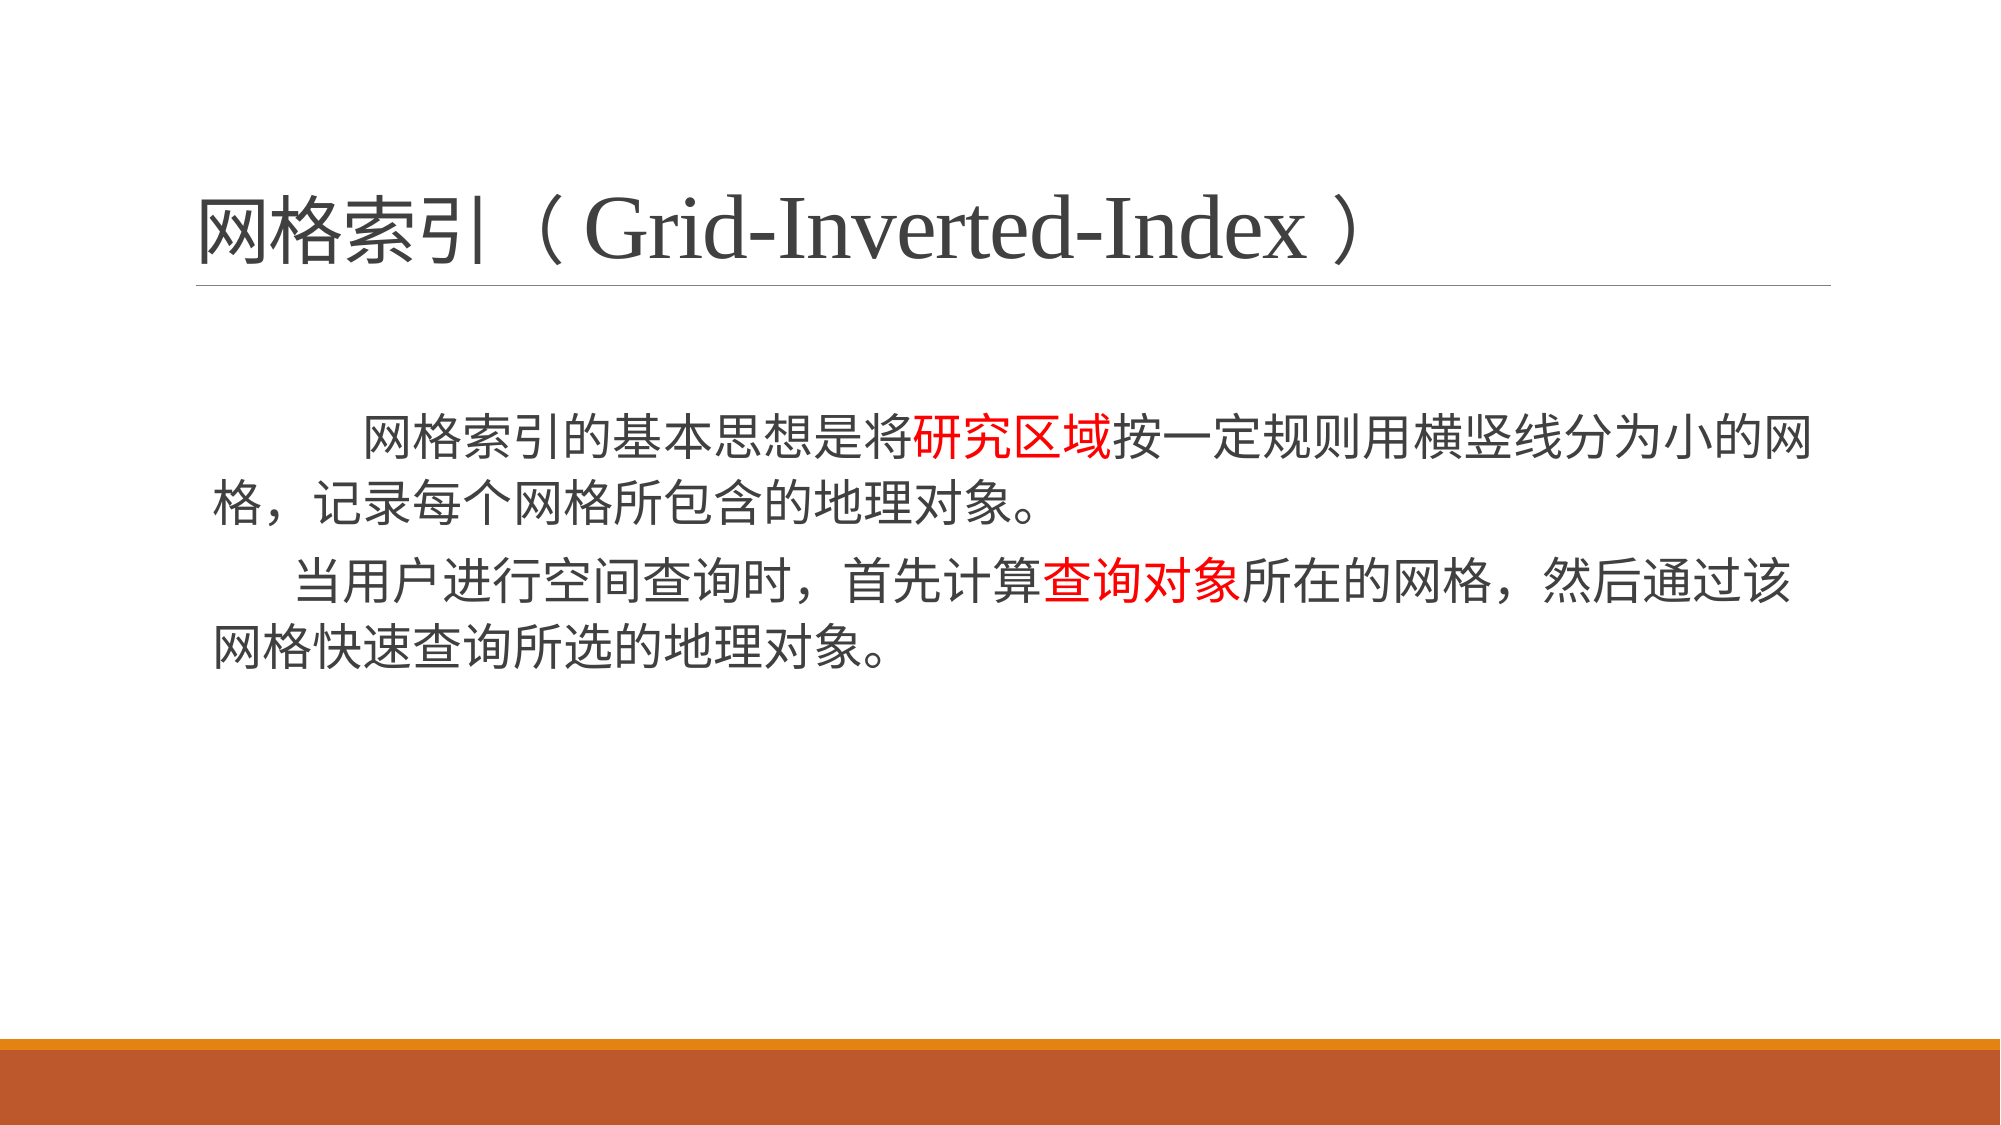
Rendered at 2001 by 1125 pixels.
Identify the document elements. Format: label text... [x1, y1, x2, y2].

list 网格索引的基本思想是将研究区域按一定规则用横竖线分为小的网格，记录每个网格所包含的地理对象。 当用户进行空间查询时，首先计算查询对象所在的网格，然后通过该网格快速查询所选的地理对象。 [180, 391, 1830, 963]
title 网格索引（Grid-Inverted-Index） [180, 47, 1830, 285]
